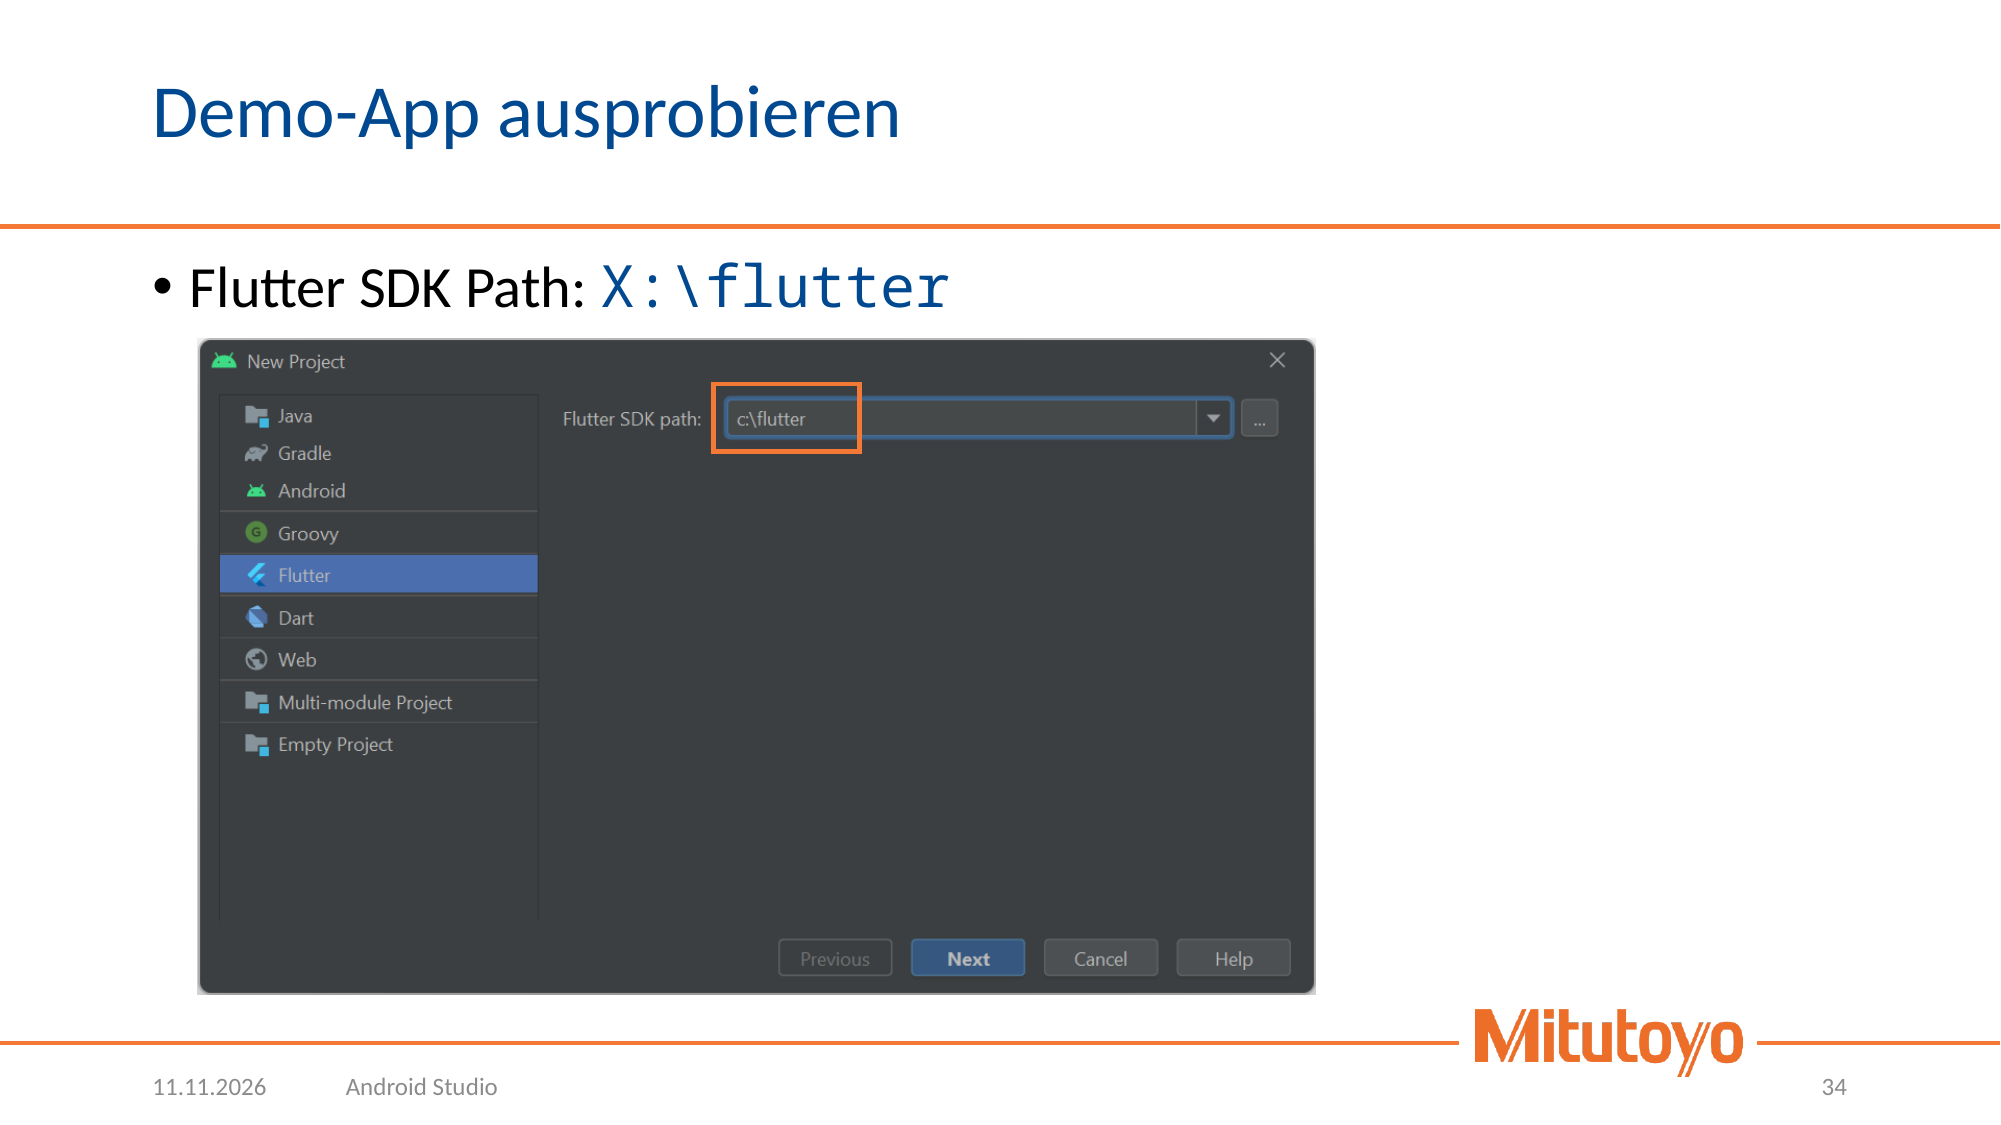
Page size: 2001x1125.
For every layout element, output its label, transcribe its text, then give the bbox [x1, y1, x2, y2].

title Demo-App ausprobieren [137, 24, 1863, 203]
slide_number 34 [1743, 1055, 1863, 1116]
list Flutter SDK Path: X:\flutter [137, 249, 1863, 1012]
footer Android Studio [330, 1055, 1721, 1116]
picture [197, 338, 1316, 995]
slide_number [137, 1055, 313, 1116]
picture [1475, 1012, 1744, 1077]
